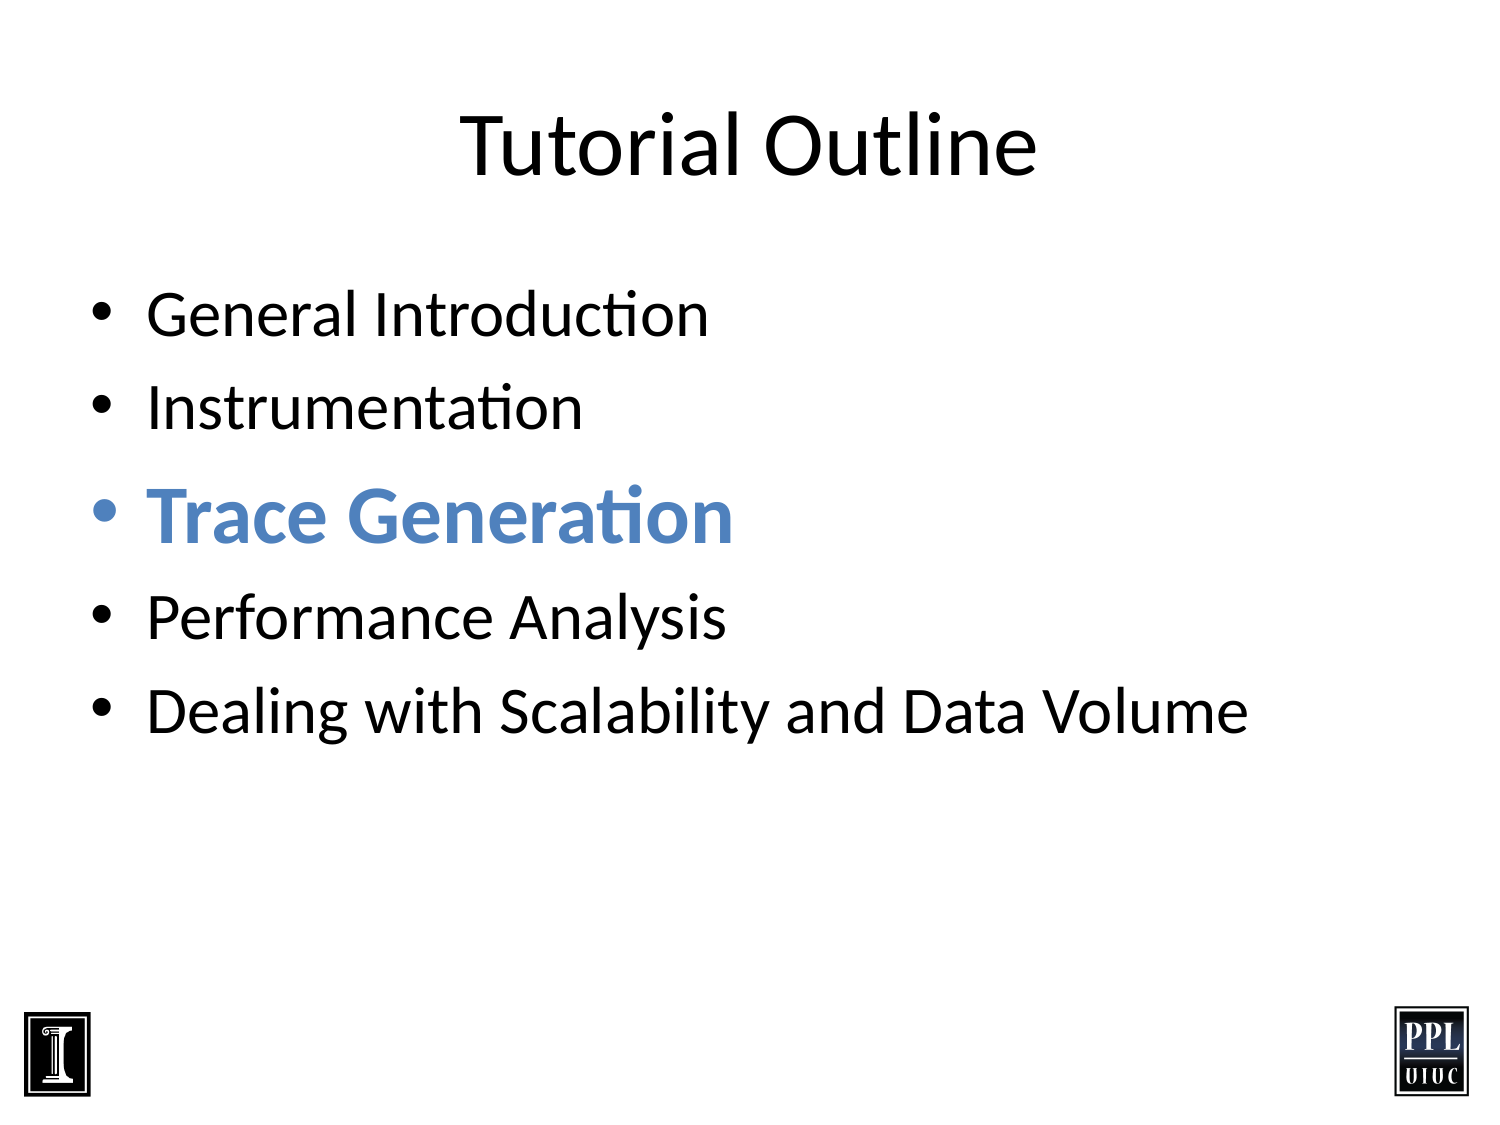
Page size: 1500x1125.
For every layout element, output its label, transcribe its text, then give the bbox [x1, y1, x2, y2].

picture [1387, 999, 1475, 1102]
list General Introduction Instrumentation Trace Generation Performance Analysis Dealing with Scalability and Data Volume [75, 262, 1425, 1005]
picture [24, 1012, 91, 1097]
title Tutorial Outline [75, 45, 1425, 233]
